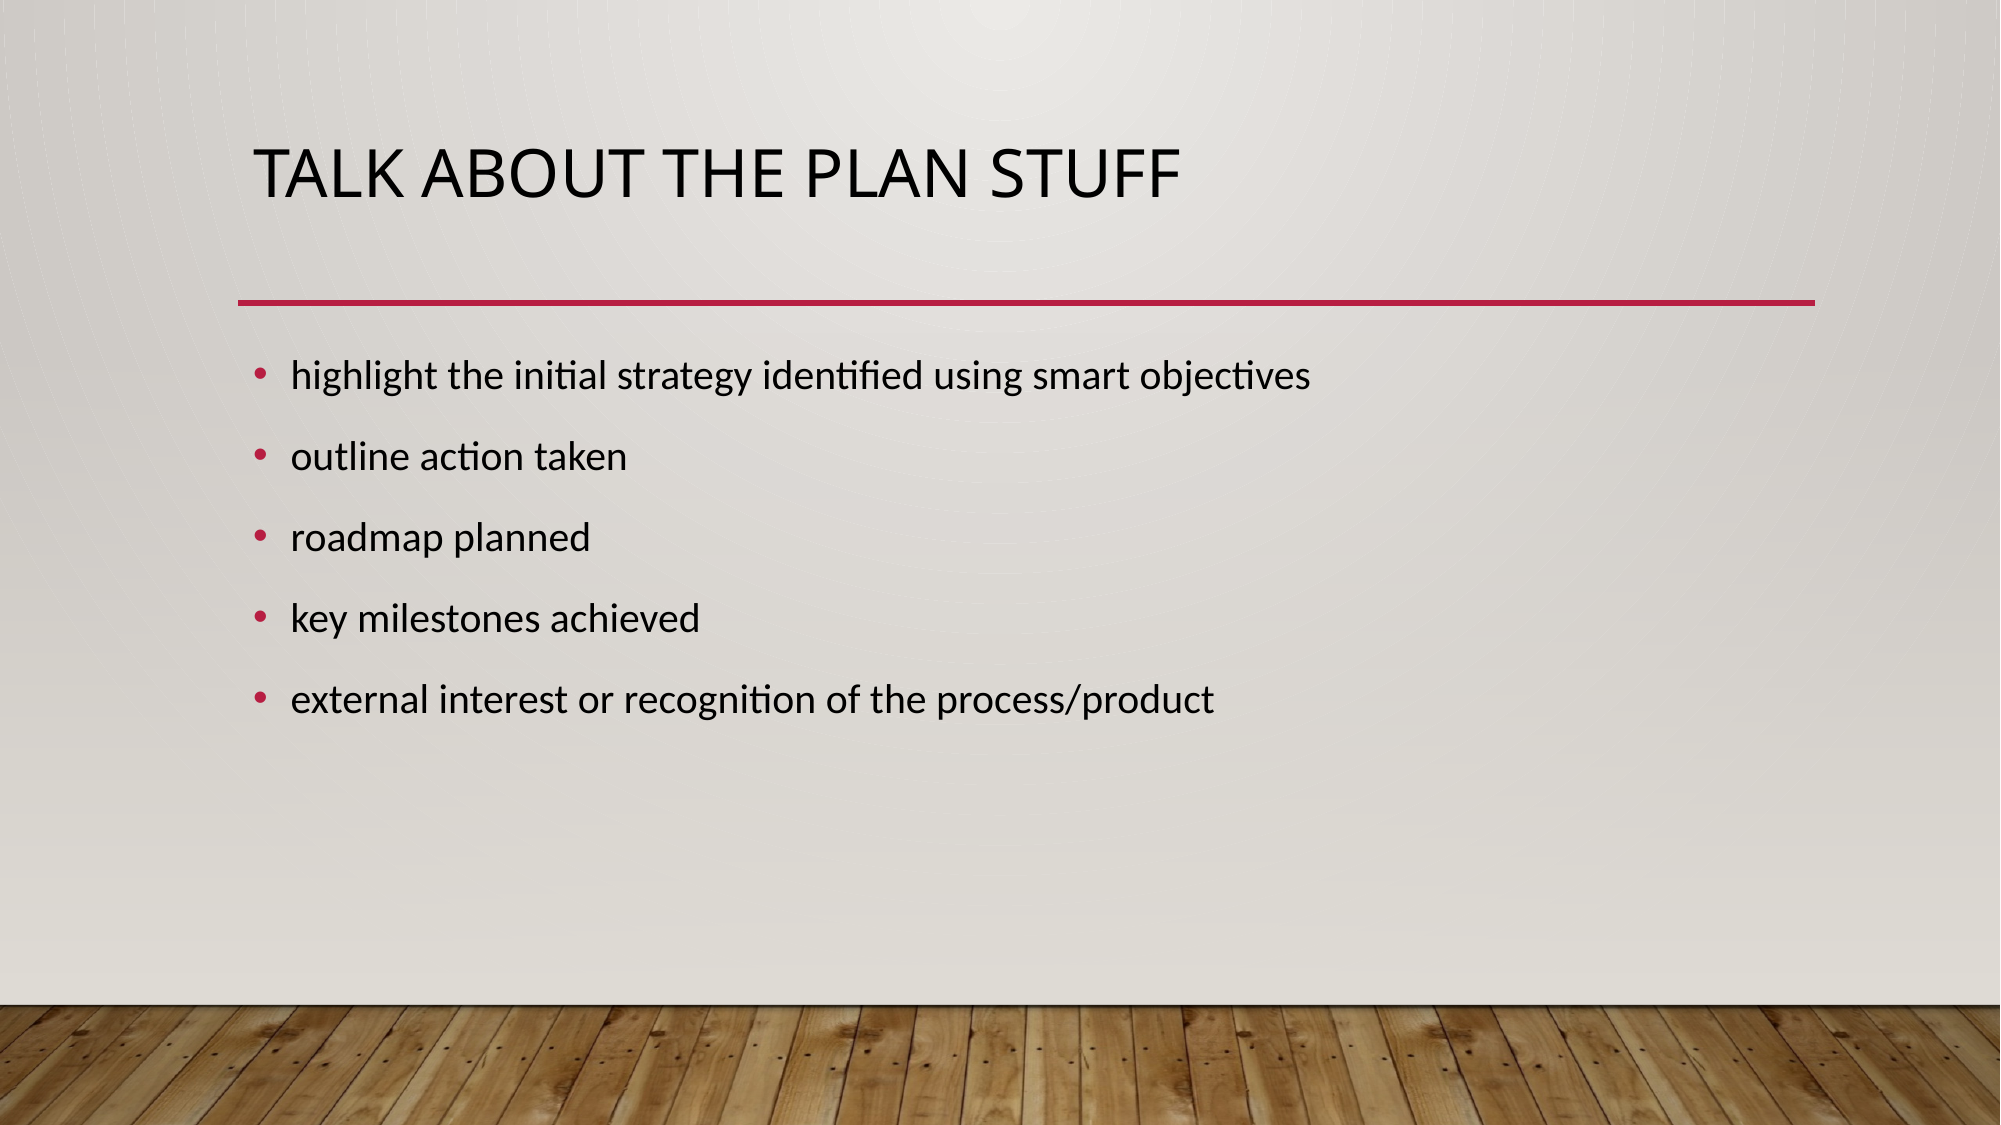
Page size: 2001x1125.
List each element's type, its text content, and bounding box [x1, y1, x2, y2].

picture [0, 1005, 2000, 1125]
title Talk about the plan stuff [238, 131, 1814, 305]
list highlight the initial strategy identified using smart objectives outline action taken roadmap planned key milestones achieved external interest or recognition of the process/product [238, 330, 1814, 897]
